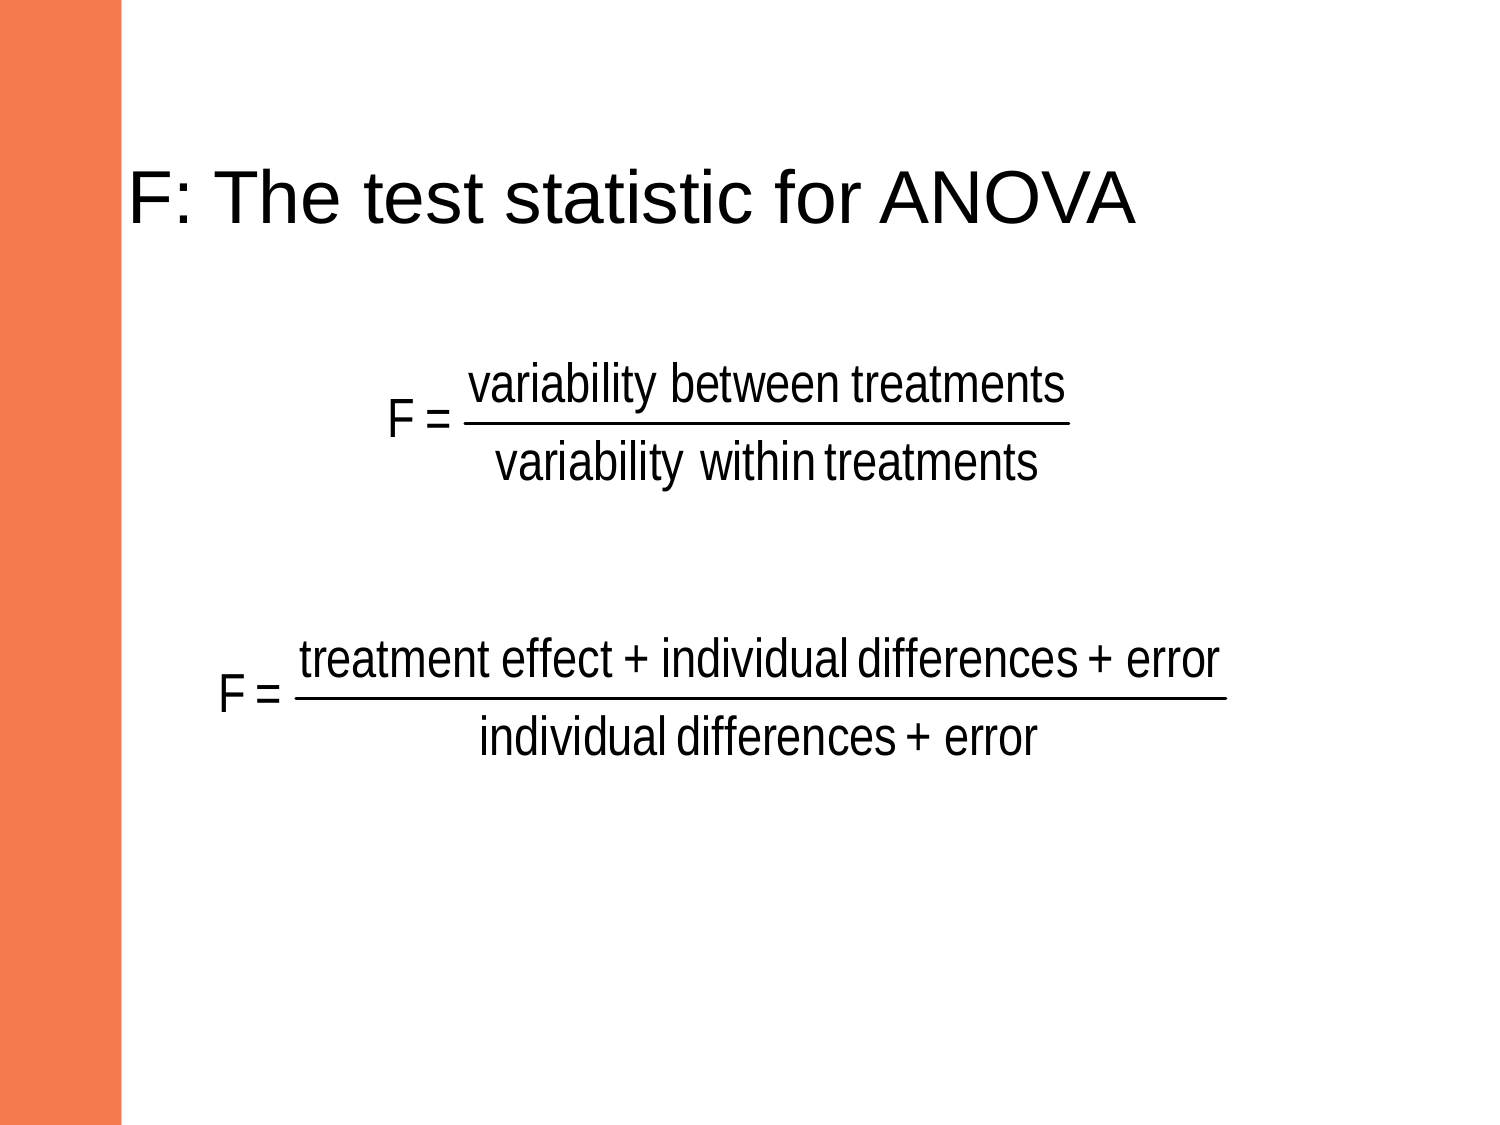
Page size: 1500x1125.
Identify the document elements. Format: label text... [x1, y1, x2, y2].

picture [0, 0, 1500, 1125]
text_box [381, 349, 1081, 507]
title F: The test statistic for ANOVA [112, 99, 1388, 288]
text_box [212, 624, 1239, 768]
